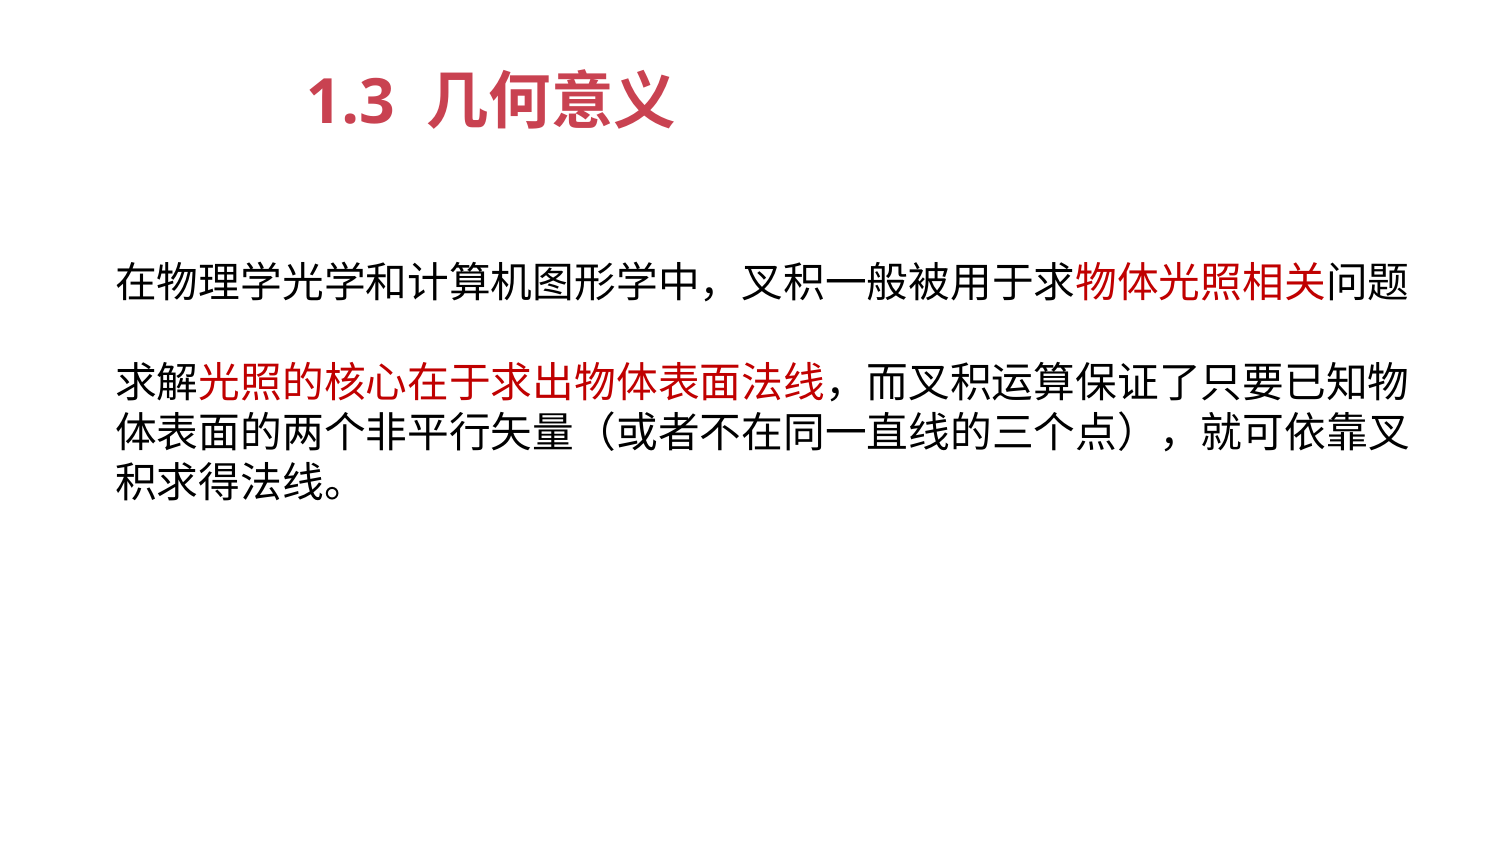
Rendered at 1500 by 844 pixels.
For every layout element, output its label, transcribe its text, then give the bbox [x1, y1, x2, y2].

text_box 在物理学光学和计算机图形学中，叉积一般被用于求物体光照相关问题 求解光照的核心在于求出物体表面法线，而叉积运算保证了只要已知物体表面的两个非平行矢量（或者不在同一直线的三个点），就可依靠叉积求得法线。 [100, 247, 1432, 563]
text_box 1.3 几何意义 [290, 53, 1210, 144]
